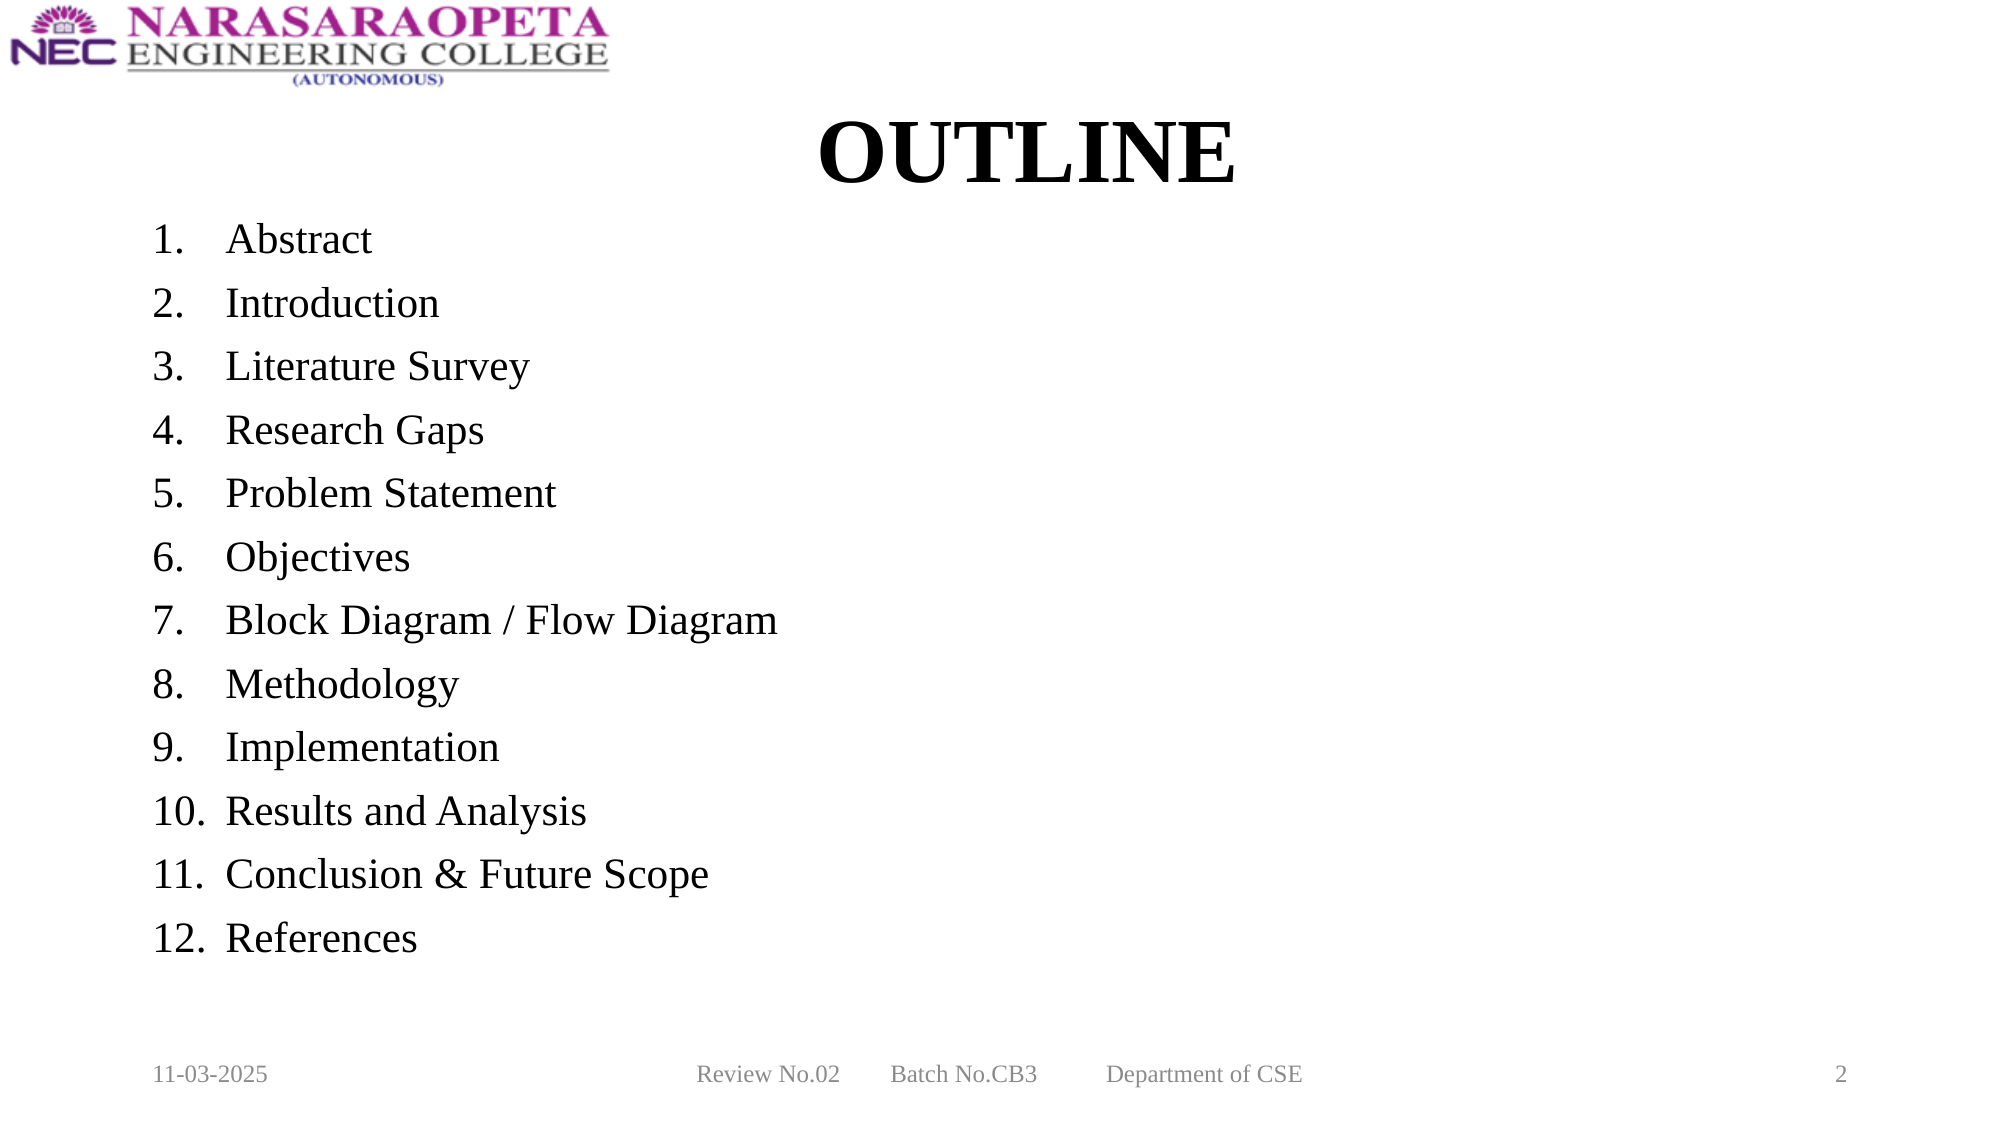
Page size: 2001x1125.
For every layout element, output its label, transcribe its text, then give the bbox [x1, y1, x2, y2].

picture [0, 0, 1280, 719]
slide_number 2 [1412, 1042, 1863, 1103]
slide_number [137, 1042, 588, 1103]
list Abstract Introduction Literature Survey Research Gaps Problem Statement Objectives Block Diagram / Flow Diagram Methodology Implementation Results and Analysis Conclusion & Future Scope References [137, 208, 1863, 978]
title OUTLINE [193, 59, 1863, 208]
footer Review No.02 Batch No.CB3 Department of CSE [662, 1042, 1338, 1103]
